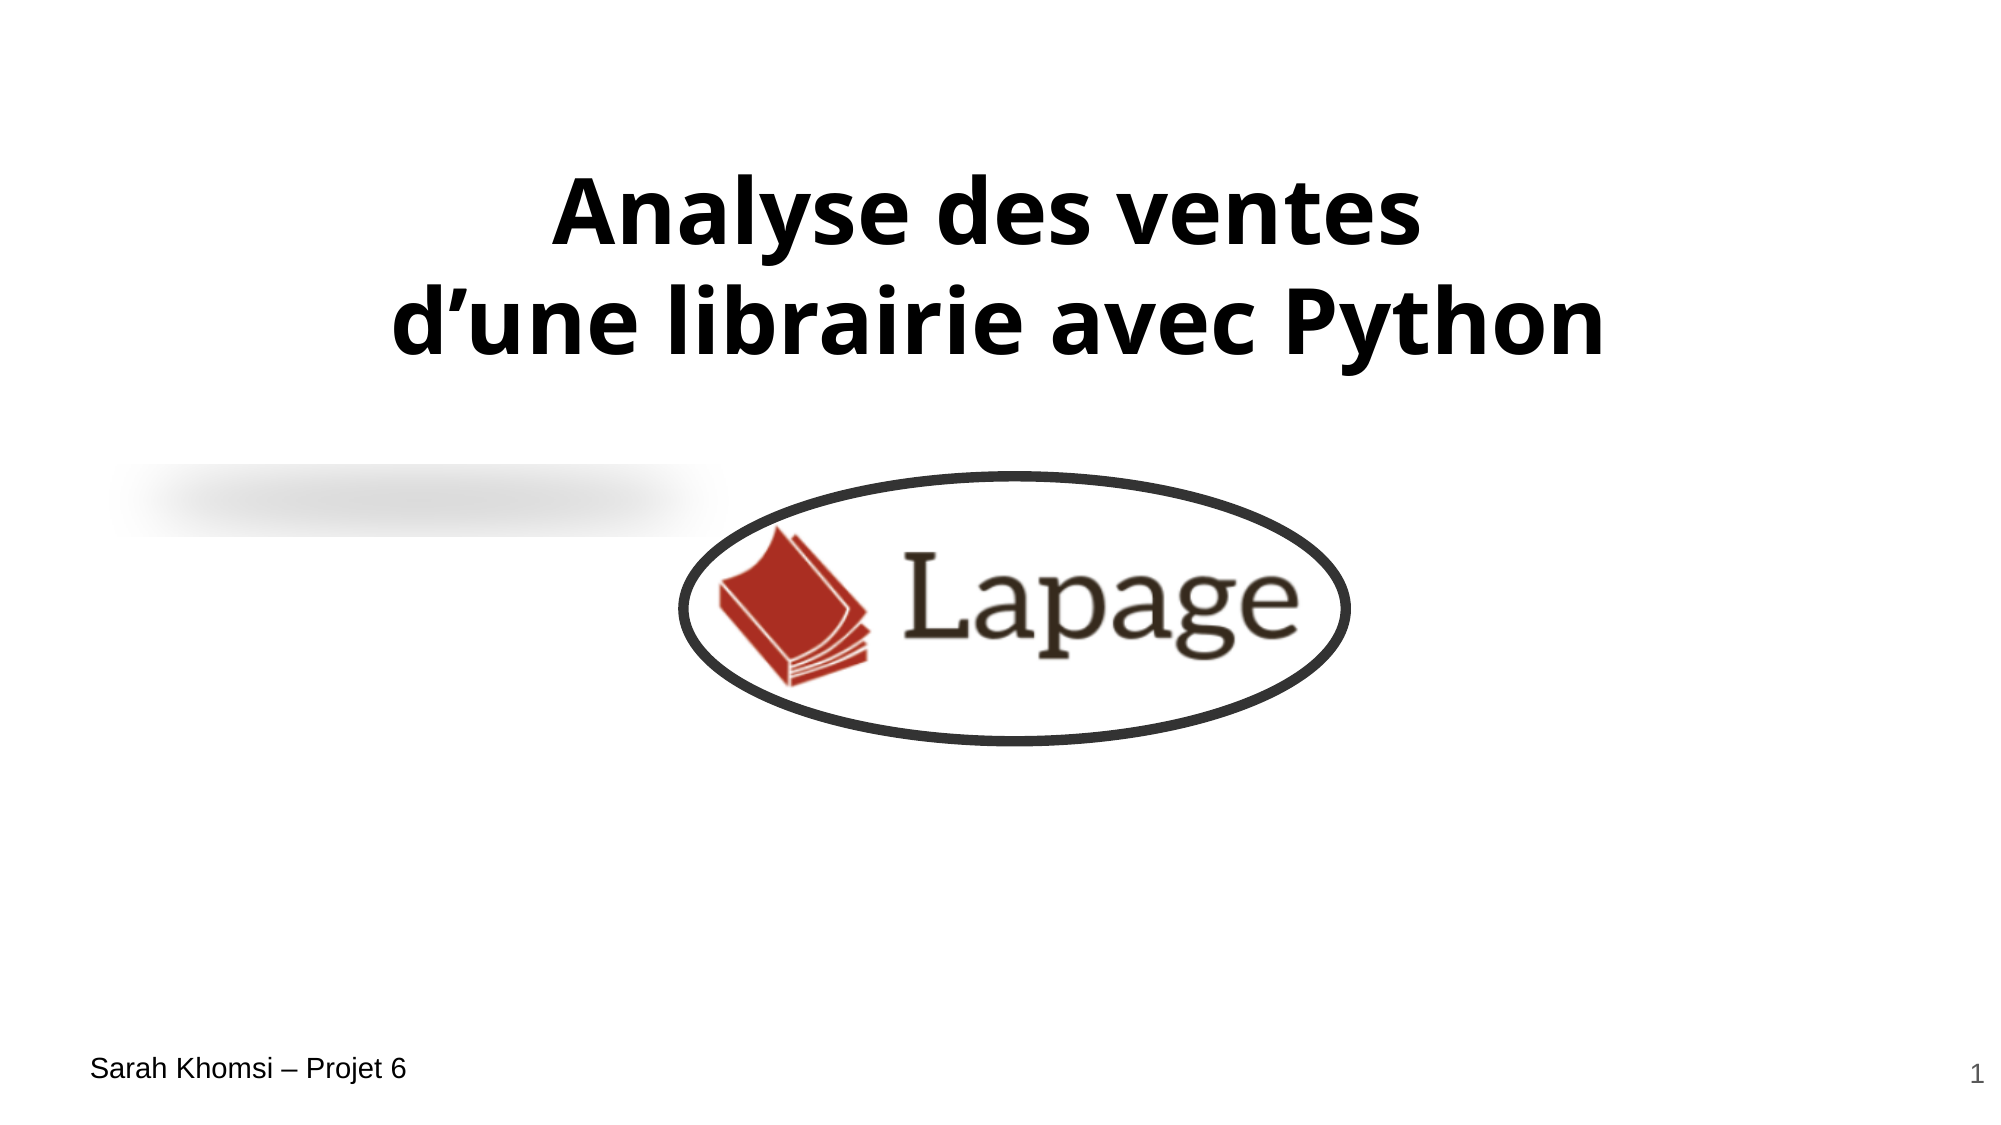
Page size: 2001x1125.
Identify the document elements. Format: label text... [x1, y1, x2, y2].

picture [683, 476, 1347, 742]
text_box Sarah Khomsi – Projet 6 [74, 1041, 423, 1092]
slide_number 1 [1550, 1042, 2000, 1103]
title Analyse des ventes d’une librairie avec Python [174, 130, 1826, 396]
